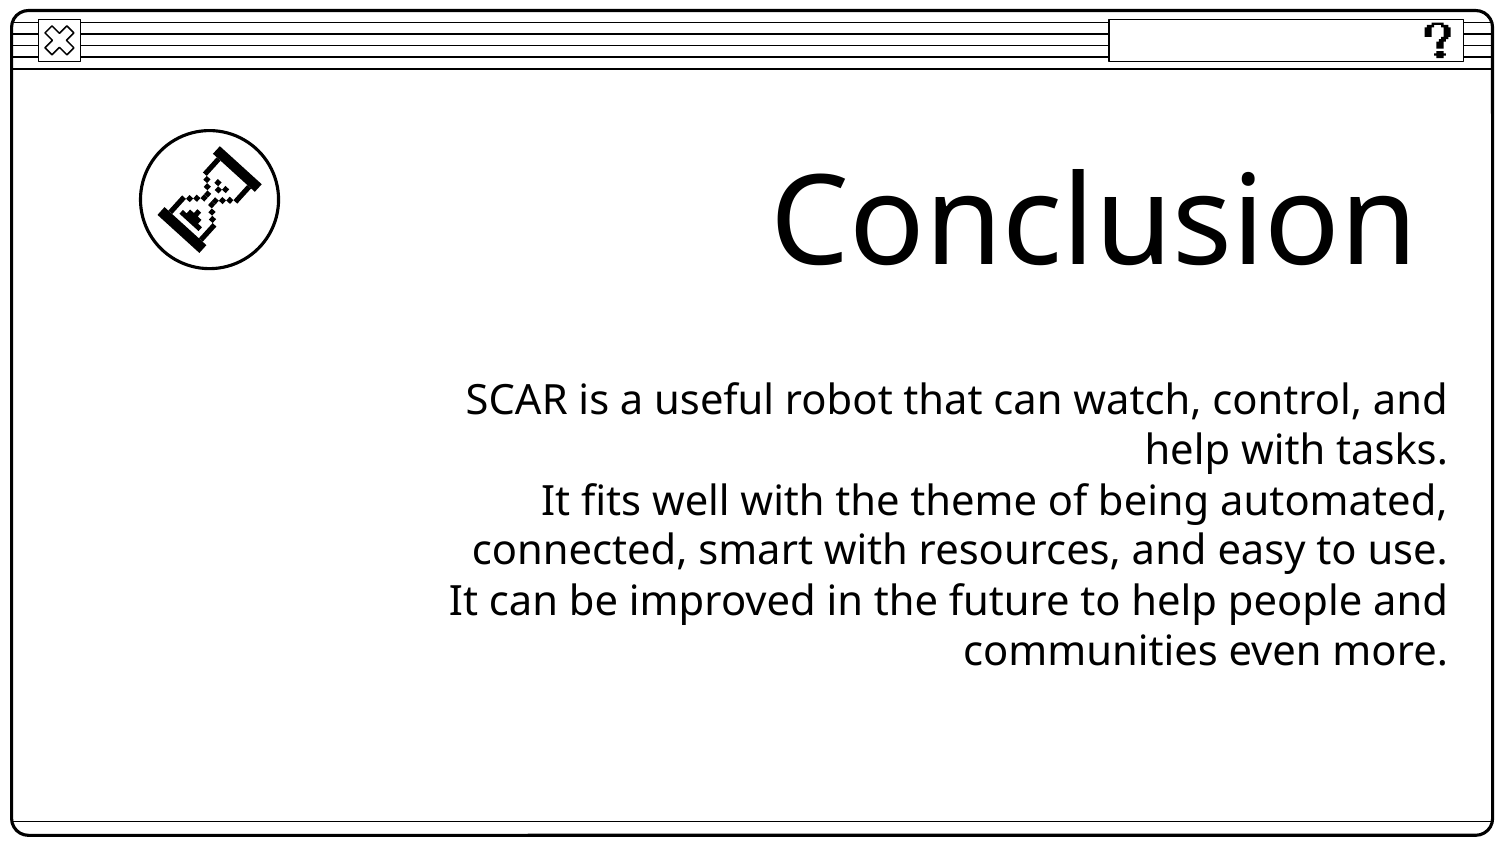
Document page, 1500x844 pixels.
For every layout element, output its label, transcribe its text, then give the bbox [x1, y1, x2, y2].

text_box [140, 130, 279, 269]
title SCAR is a useful robot that can watch, control, and help with tasks. It fits well with the theme of being automated, connected, smart with resources, and easy to use. It can be improved in the future to help people and communities even more. [371, 307, 1464, 740]
title Conclusion [665, 145, 1433, 284]
